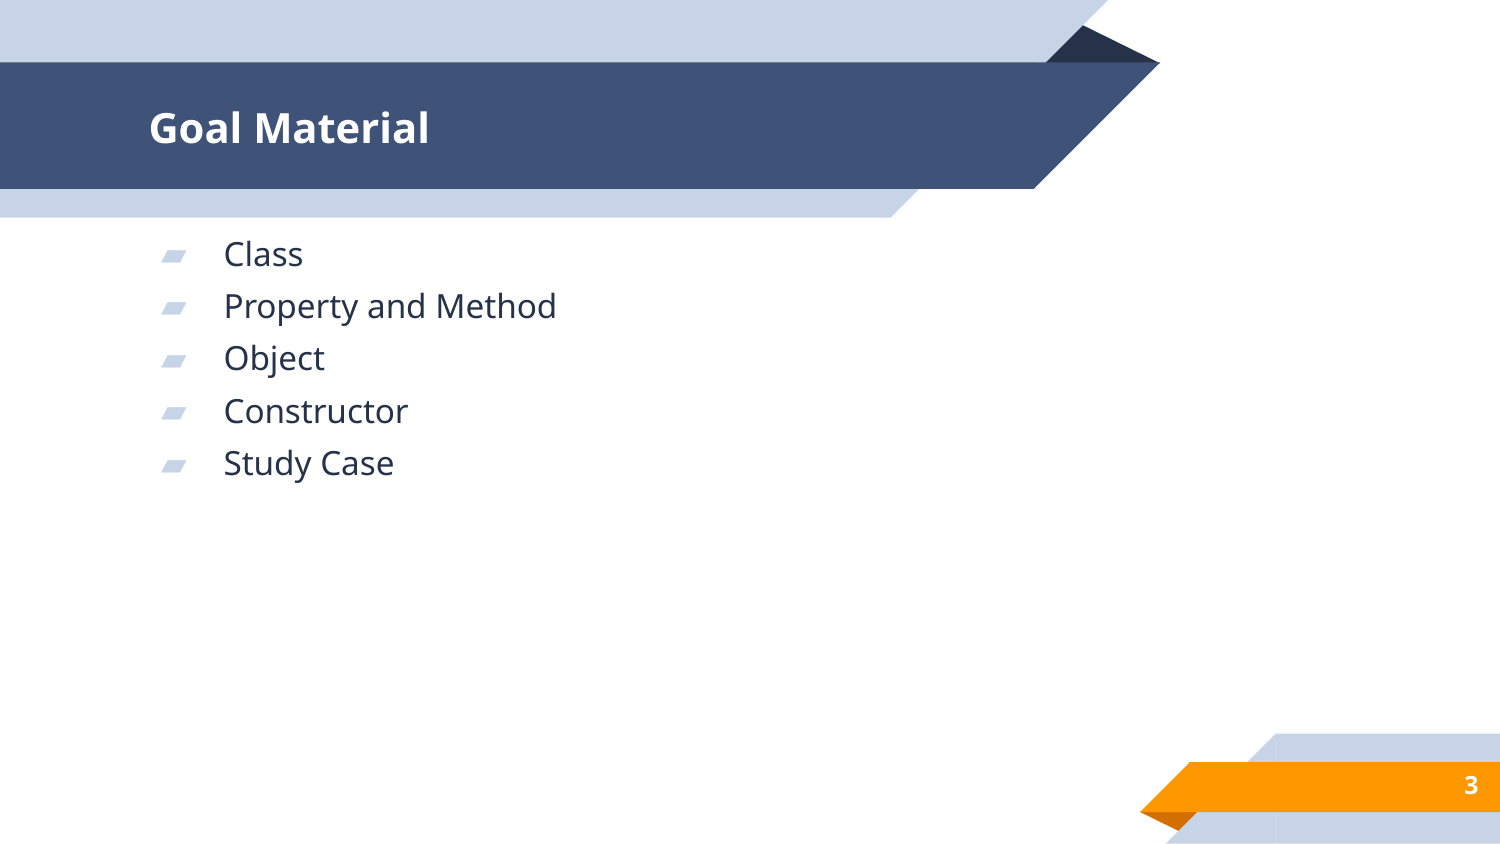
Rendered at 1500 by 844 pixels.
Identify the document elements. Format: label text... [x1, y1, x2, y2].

slide_number 3 [1249, 760, 1494, 813]
list Class Property and Method Object Constructor Study Case [133, 217, 1140, 734]
title Goal Material [133, 64, 1035, 190]
